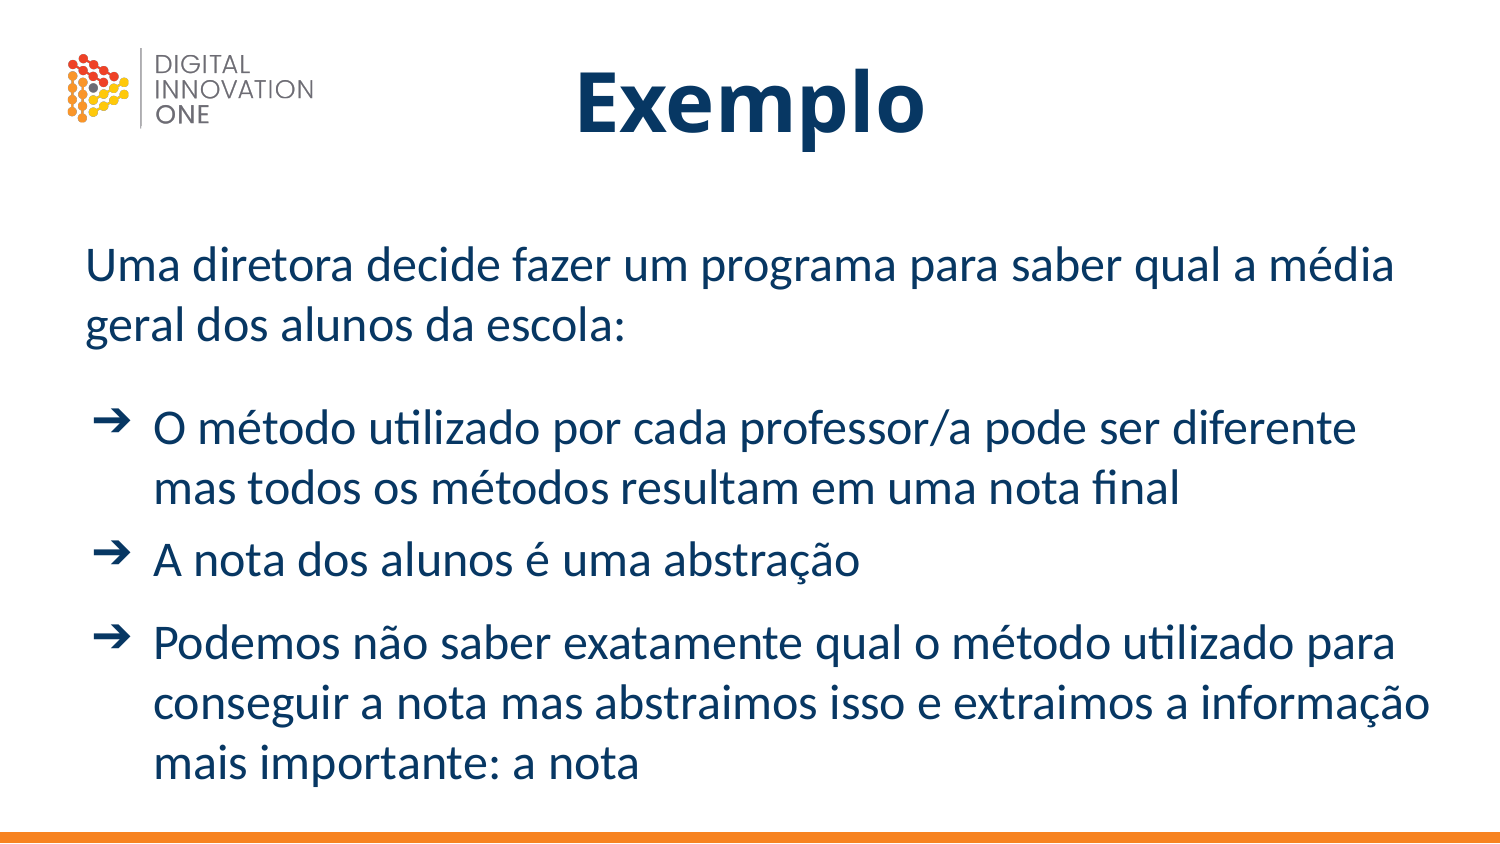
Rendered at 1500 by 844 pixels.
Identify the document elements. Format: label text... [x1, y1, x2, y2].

text_box O método utilizado por cada professor/a pode ser diferente mas todos os métodos resultam em uma nota final [63, 298, 1437, 511]
picture [50, 39, 331, 138]
text_box [0, 832, 1500, 843]
text_box Podemos não saber exatamente qual o método utilizado para conseguir a nota mas abstraimos isso e extraimos a informação mais importante: a nota [63, 594, 1462, 805]
text_box A nota dos alunos é uma abstração [63, 511, 1462, 594]
subtitle Exemplo [51, 50, 1449, 148]
text_box Uma diretora decide fazer um programa para saber qual a média geral dos alunos da escola: [58, 216, 1449, 376]
